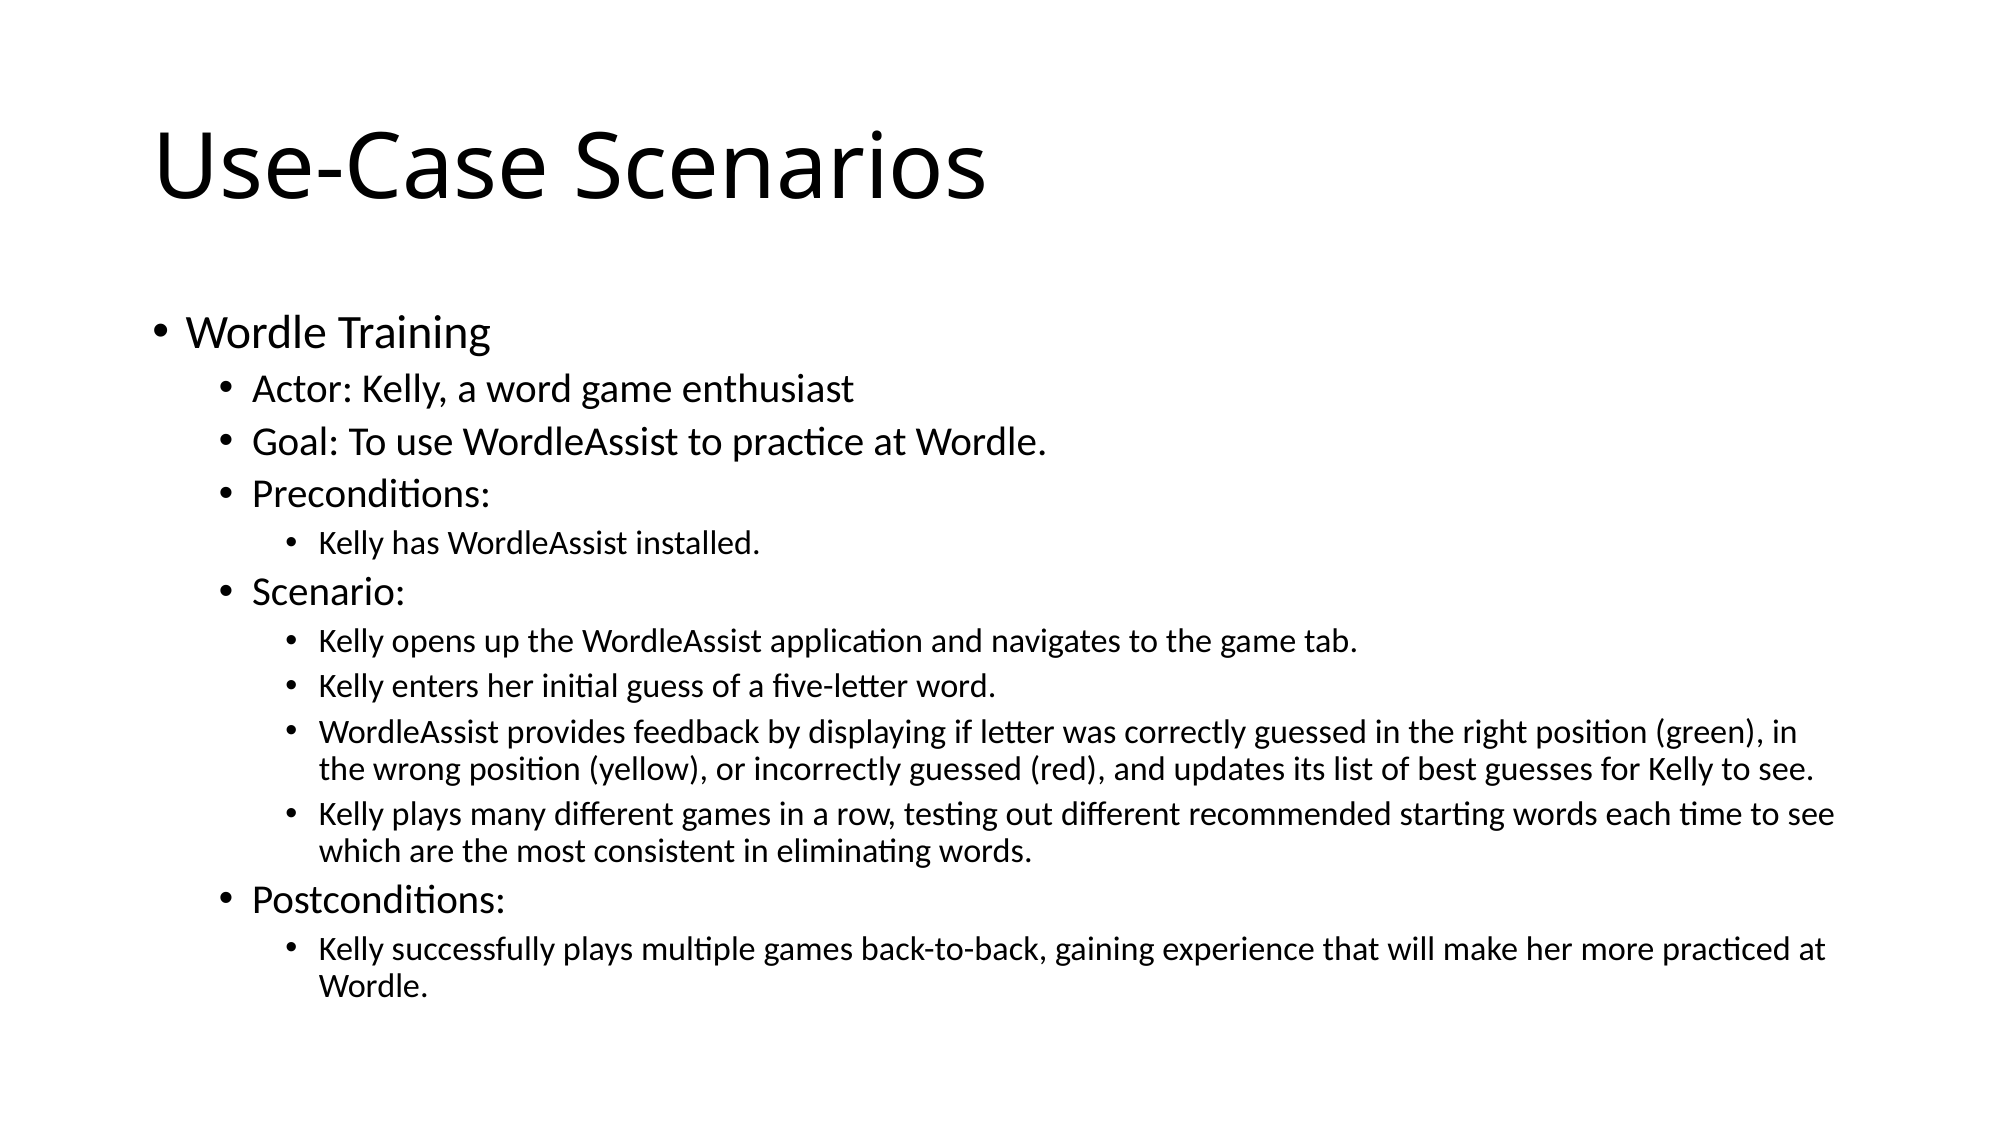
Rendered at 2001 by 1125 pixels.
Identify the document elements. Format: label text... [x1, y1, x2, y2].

title Use-Case Scenarios [137, 59, 1863, 278]
list Wordle Training Actor: Kelly, a word game enthusiast Goal: To use WordleAssist to practice at Wordle. Preconditions: Kelly has WordleAssist installed. Scenario: Kelly opens up the WordleAssist application and navigates to the game tab. Kelly enters her initial guess of a five-letter word. WordleAssist provides feedback by displaying if letter was correctly guessed in the right position (green), in the wrong position (yellow), or incorrectly guessed (red), and updates its list of best guesses for Kelly to see. Kelly plays many different games in a row, testing out different recommended starting words each time to see which are the most consistent in eliminating words. Postconditions: Kelly successfully plays multiple games back-to-back, gaining experience that will make her more practiced at Wordle. [137, 299, 1863, 1014]
